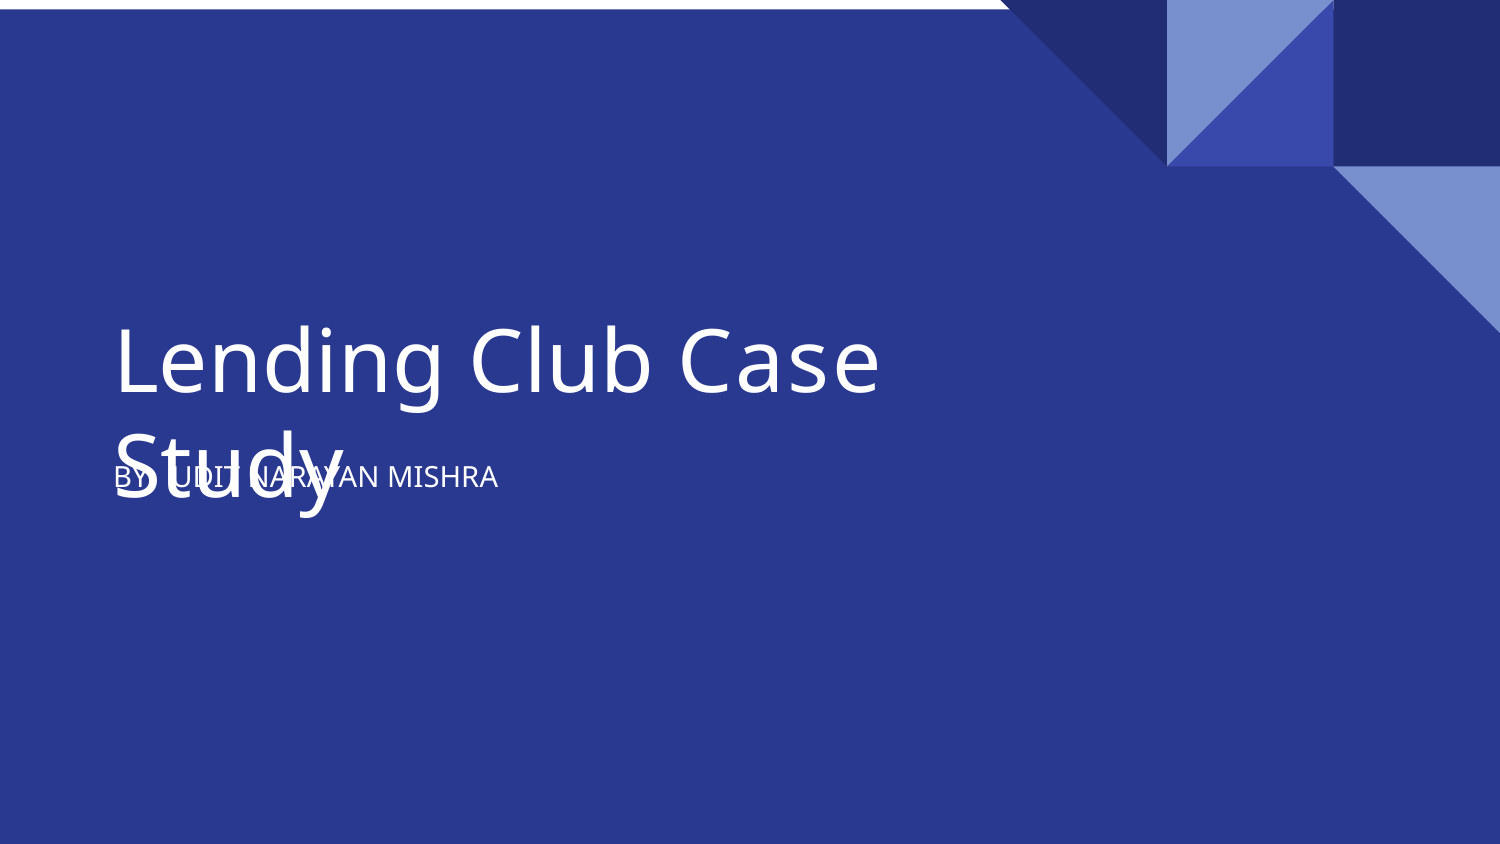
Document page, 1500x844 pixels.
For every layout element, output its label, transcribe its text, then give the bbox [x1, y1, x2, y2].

text_box BY: UDIT NARAYAN MISHRA [111, 456, 563, 494]
text_box [0, 9, 1500, 844]
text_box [1000, 0, 1500, 334]
title Lending Club Case Study [111, 302, 1081, 515]
